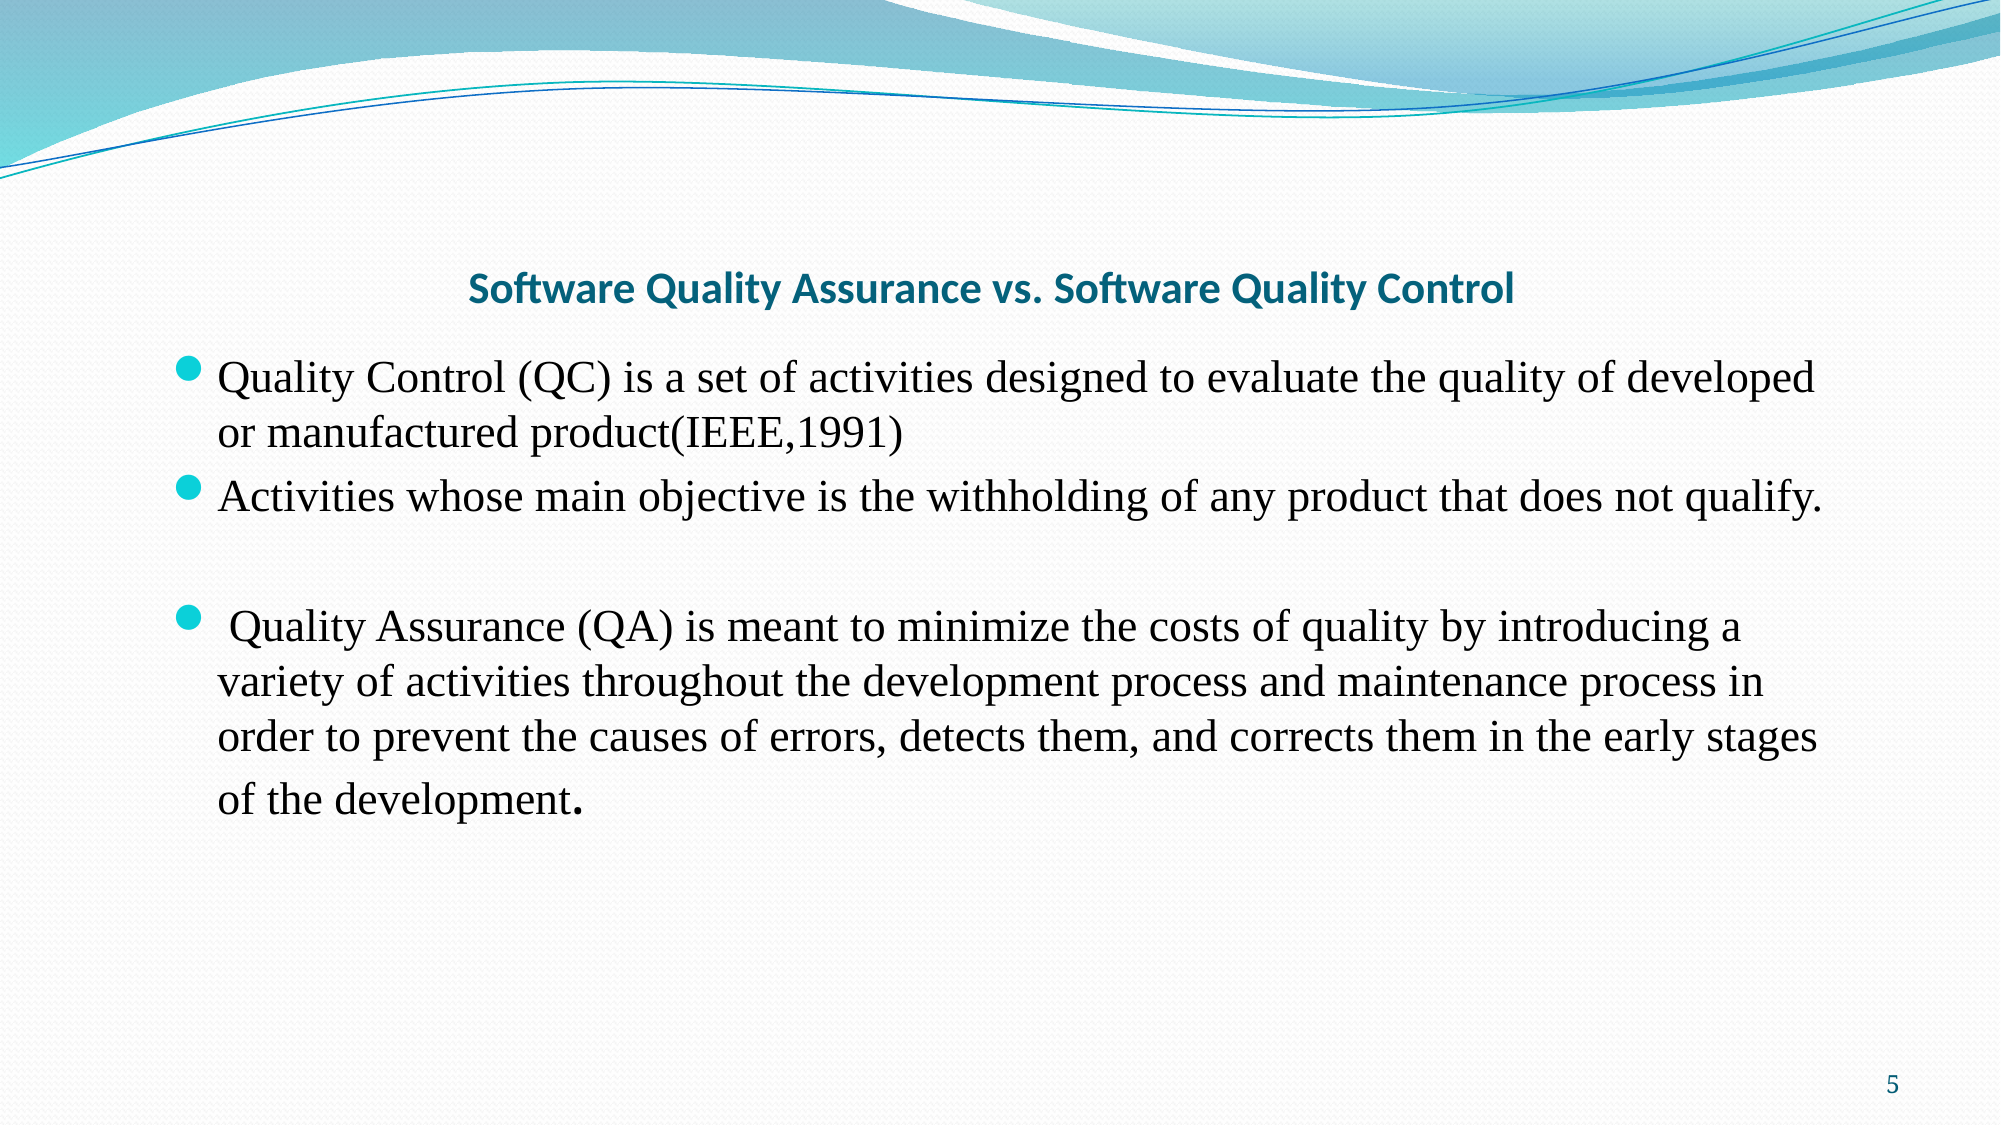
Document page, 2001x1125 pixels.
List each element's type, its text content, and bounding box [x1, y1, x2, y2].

list Quality Control (QC) is a set of activities designed to evaluate the quality of developed or manufactured product(IEEE,1991) Activities whose main objective is the withholding of any product that does not qualify. Quality Assurance (QA) is meant to minimize the costs of quality by introducing a variety of activities throughout the development process and maintenance process in order to prevent the causes of errors, detects them, and corrects them in the early stages of the development. [157, 275, 1863, 1079]
slide_number 5 [1733, 1042, 1900, 1103]
title Software Quality Assurance vs. Software Quality Control [157, 59, 1817, 275]
